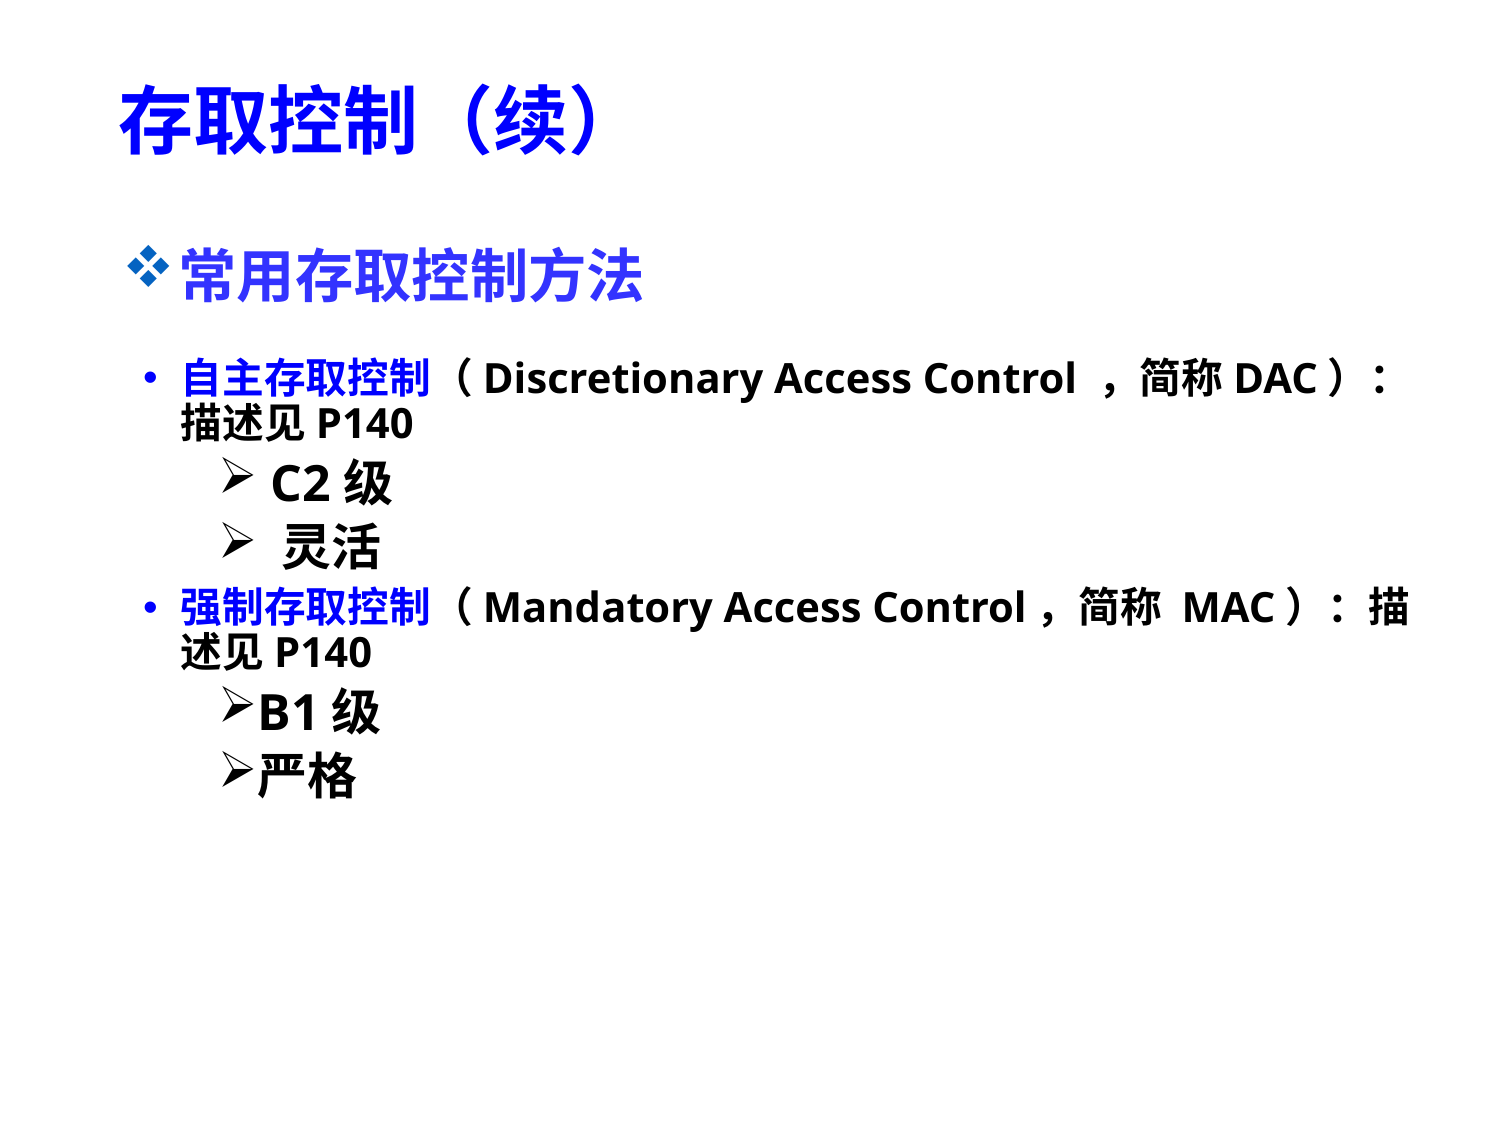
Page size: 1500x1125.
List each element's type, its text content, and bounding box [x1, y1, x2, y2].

title 存取控制（续） [103, 59, 1397, 190]
list 自主存取控制（Discretionary Access Control ，简称DAC）：描述见P140 C2级 灵活 强制存取控制（Mandatory Access Control，简称 MAC）：描述见P140 B1级 严格 [53, 350, 1436, 941]
text_box 常用存取控制方法 [41, 231, 727, 317]
